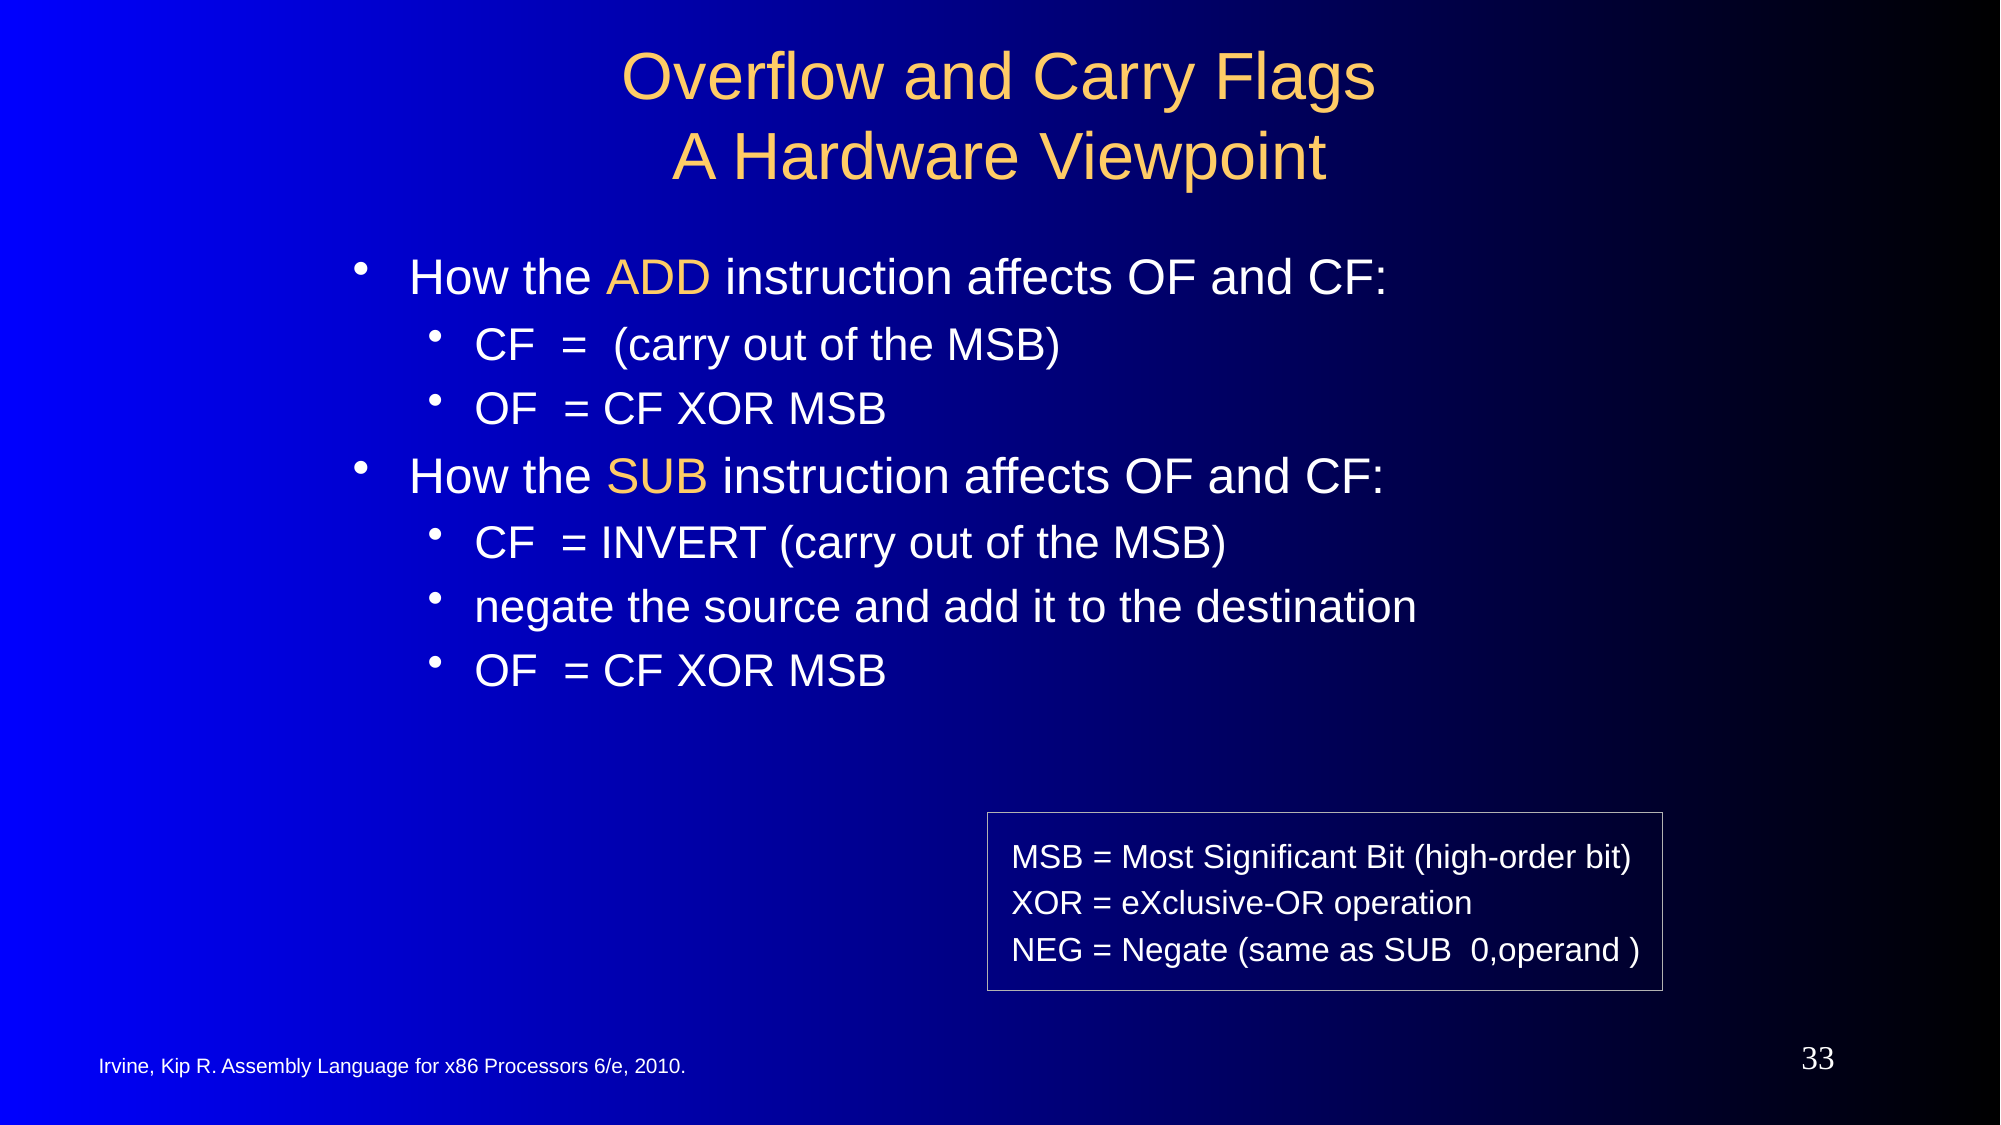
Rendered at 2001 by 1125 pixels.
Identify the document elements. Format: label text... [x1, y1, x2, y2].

list How the ADD instruction affects OF and CF: CF = (carry out of the MSB) OF = CF XOR MSB How the SUB instruction affects OF and CF: CF = INVERT (carry out of the MSB) negate the source and add it to the destination OF = CF XOR MSB [337, 237, 1688, 763]
text_box MSB = Most Significant Bit (high-order bit) XOR = eXclusive-OR operation NEG = Negate (same as SUB 0,operand ) [987, 812, 1663, 991]
title Overflow and Carry Flags A Hardware Viewpoint [362, 24, 1638, 201]
slide_number 33 [1633, 1024, 1851, 1088]
footer Irvine, Kip R. Assembly Language for x86 Processors 6/e, 2010. [83, 1039, 1034, 1091]
